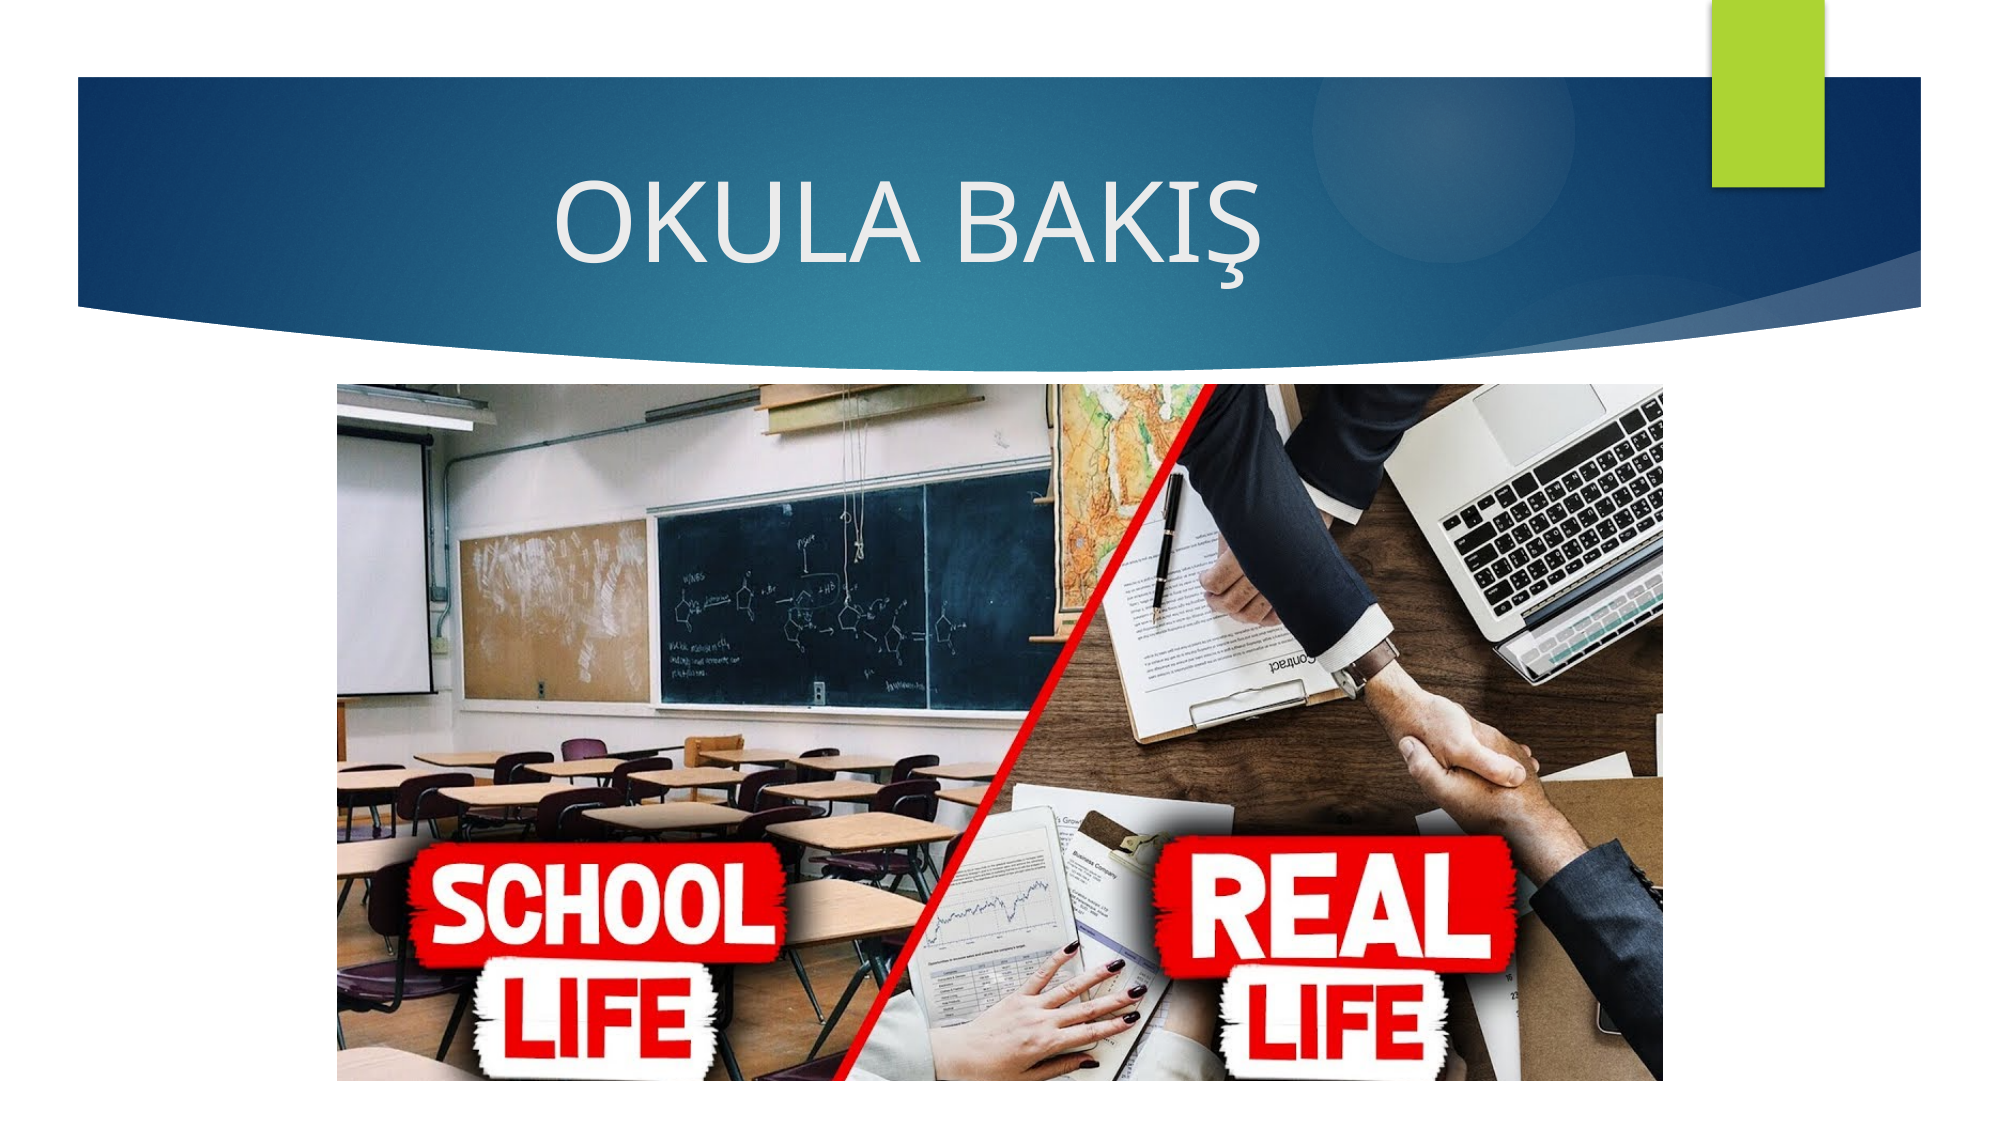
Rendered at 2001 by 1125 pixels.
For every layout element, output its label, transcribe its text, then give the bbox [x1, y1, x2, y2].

title OKULA BAKIŞ [189, 159, 1627, 276]
picture [337, 384, 1663, 1082]
